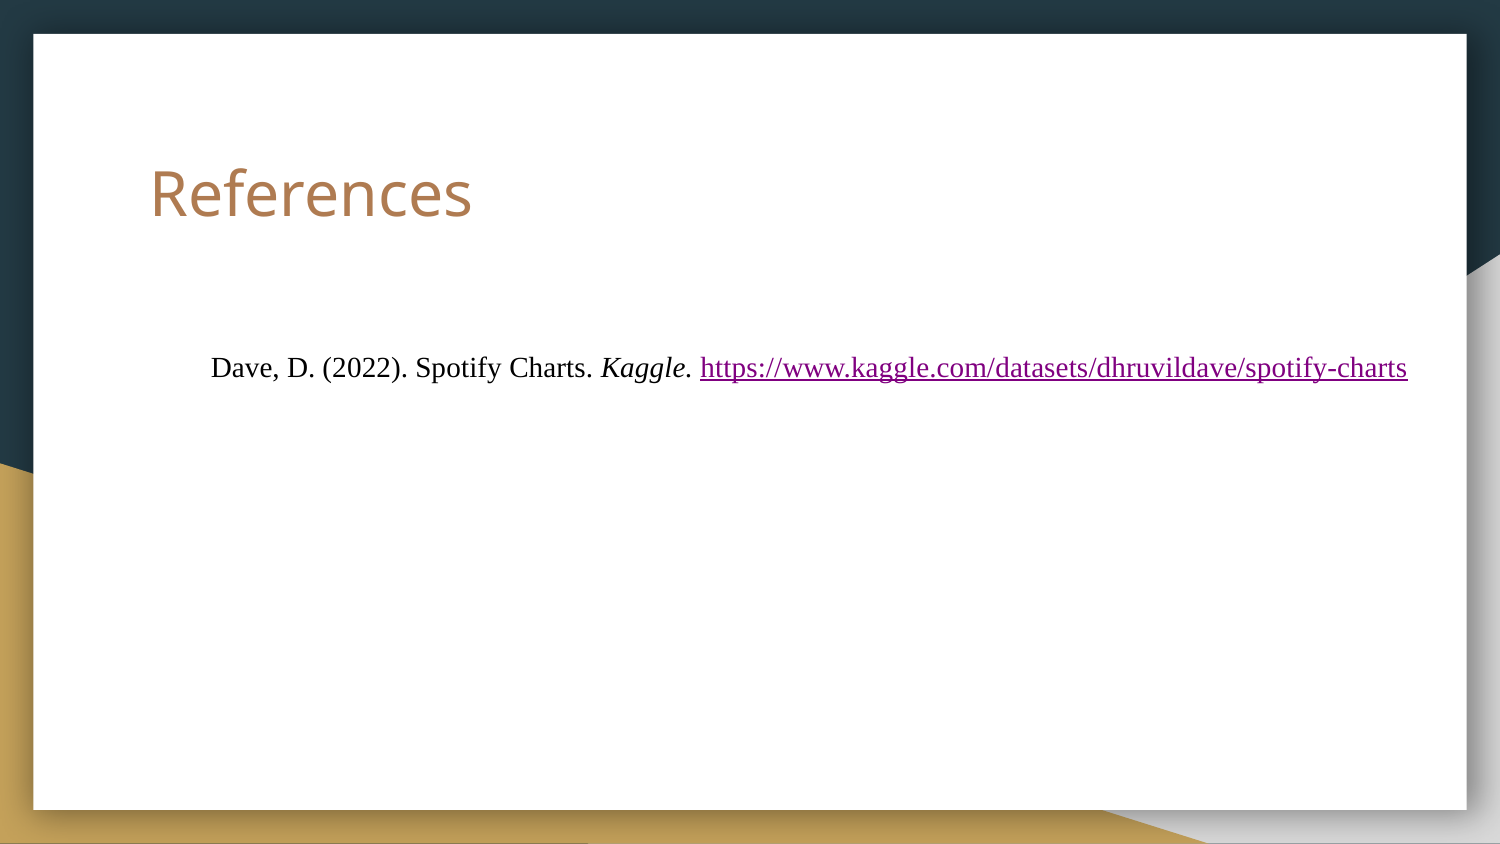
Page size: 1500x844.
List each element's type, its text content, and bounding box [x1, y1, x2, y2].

title References [134, 138, 1366, 296]
list Dave, D. (2022). Spotify Charts. Kaggle. https://www.kaggle.com/datasets/dhruvildave/spotify-charts [195, 292, 1473, 710]
